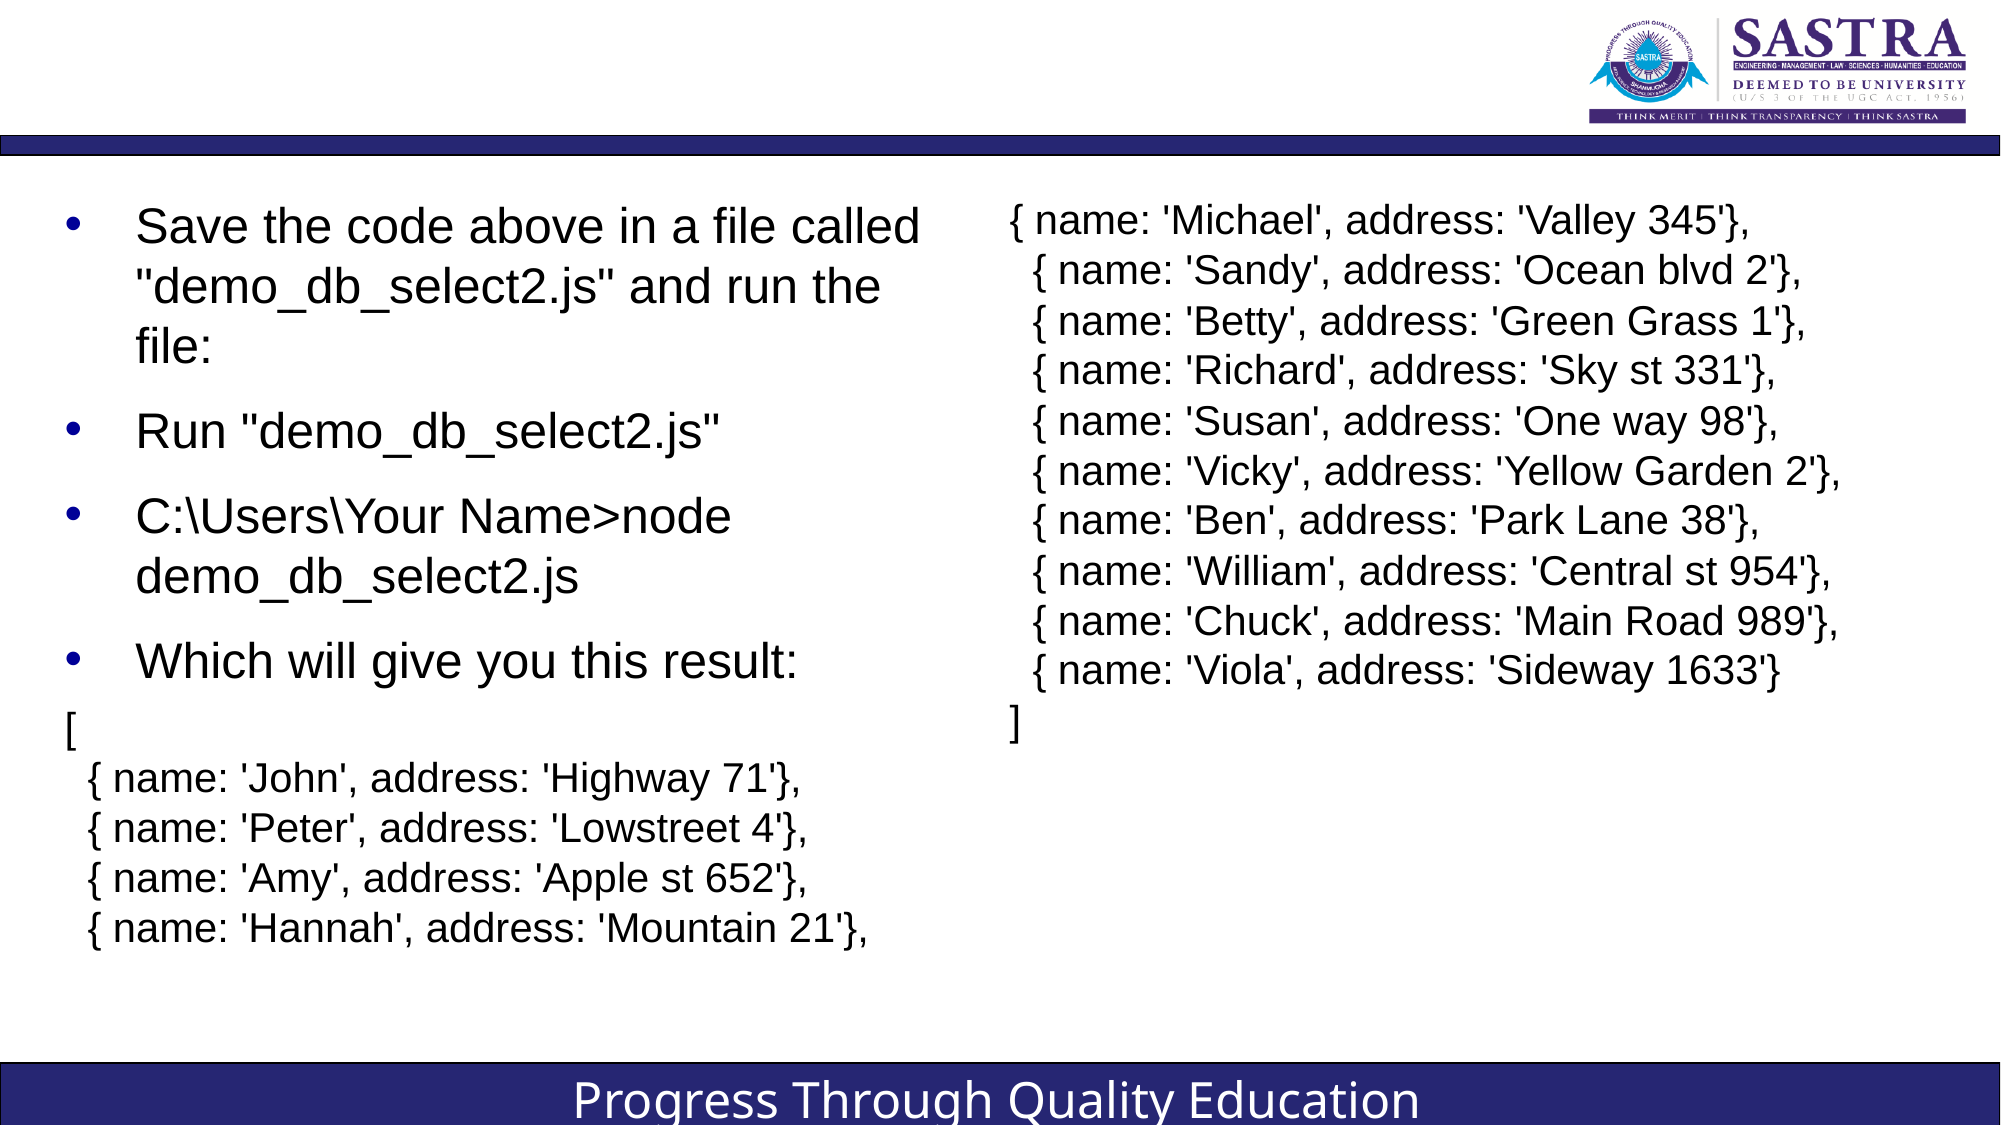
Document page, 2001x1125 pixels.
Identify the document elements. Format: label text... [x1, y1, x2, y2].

list { name: 'Michael', address: 'Valley 345'}, { name: 'Sandy', address: 'Ocean blvd 2'}, { name: 'Betty', address: 'Green Grass 1'}, { name: 'Richard', address: 'Sky st 331'}, { name: 'Susan', address: 'One way 98'}, { name: 'Vicky', address: 'Yellow Garden 2'}, { name: 'Ben', address: 'Park Lane 38'}, { name: 'William', address: 'Central st 954'}, { name: 'Chuck', address: 'Main Road 989'}, { name: 'Viola', address: 'Sideway 1633'} ] [988, 184, 1959, 1047]
list Save the code above in a file called "demo_db_select2.js" and run the file: Run "demo_db_select2.js" C:\Users\Your Name>node demo_db_select2.js Which will give you this result: [ { name: 'John', address: 'Highway 71'}, { name: 'Peter', address: 'Lowstreet 4'}, { name: 'Amy', address: 'Apple st 652'}, { name: 'Hannah', address: 'Mountain 21'}, [43, 184, 977, 1047]
picture [1566, 10, 1989, 130]
